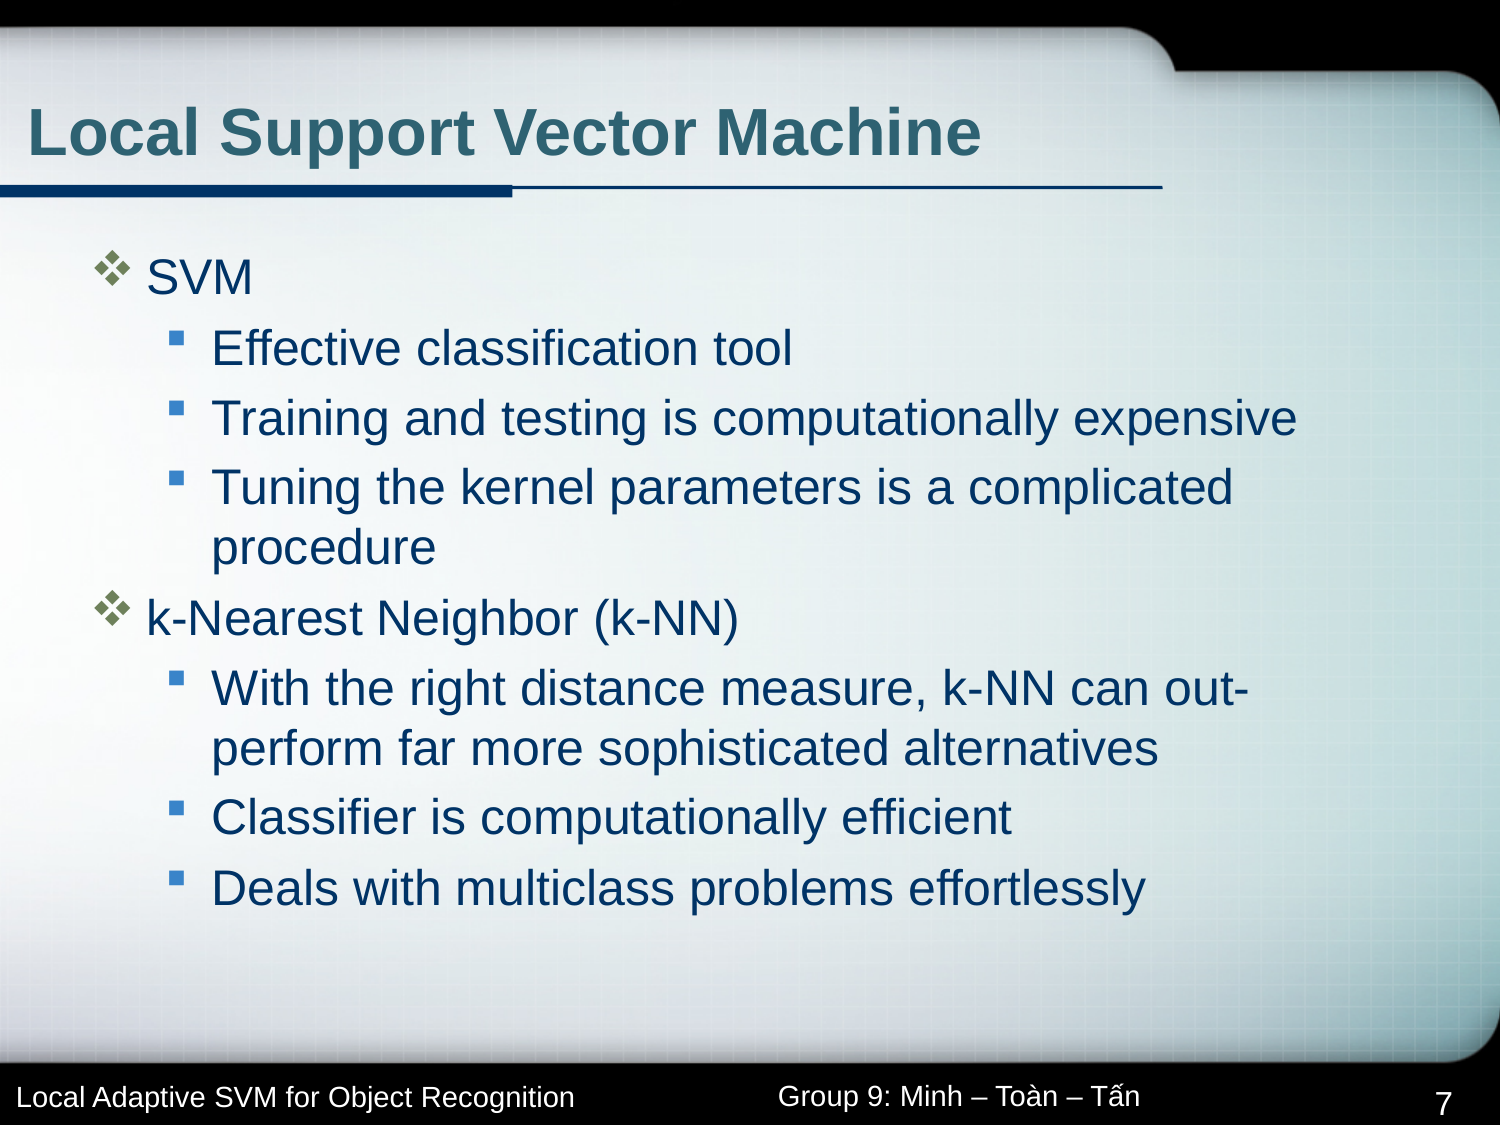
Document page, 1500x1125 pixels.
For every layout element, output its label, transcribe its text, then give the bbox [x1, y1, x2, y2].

title Local Support Vector Machine [12, 82, 1425, 175]
slide_number 7 [1400, 1074, 1488, 1115]
picture [0, 0, 1500, 1125]
list SVM Effective classification tool Training and testing is computationally expensive Tuning the kernel parameters is a complicated procedure k-Nearest Neighbor (k-NN) With the right distance measure, k-NN can out-perform far more sophisticated alternatives Classifier is computationally efficient Deals with multiclass problems effortlessly [75, 237, 1425, 1025]
